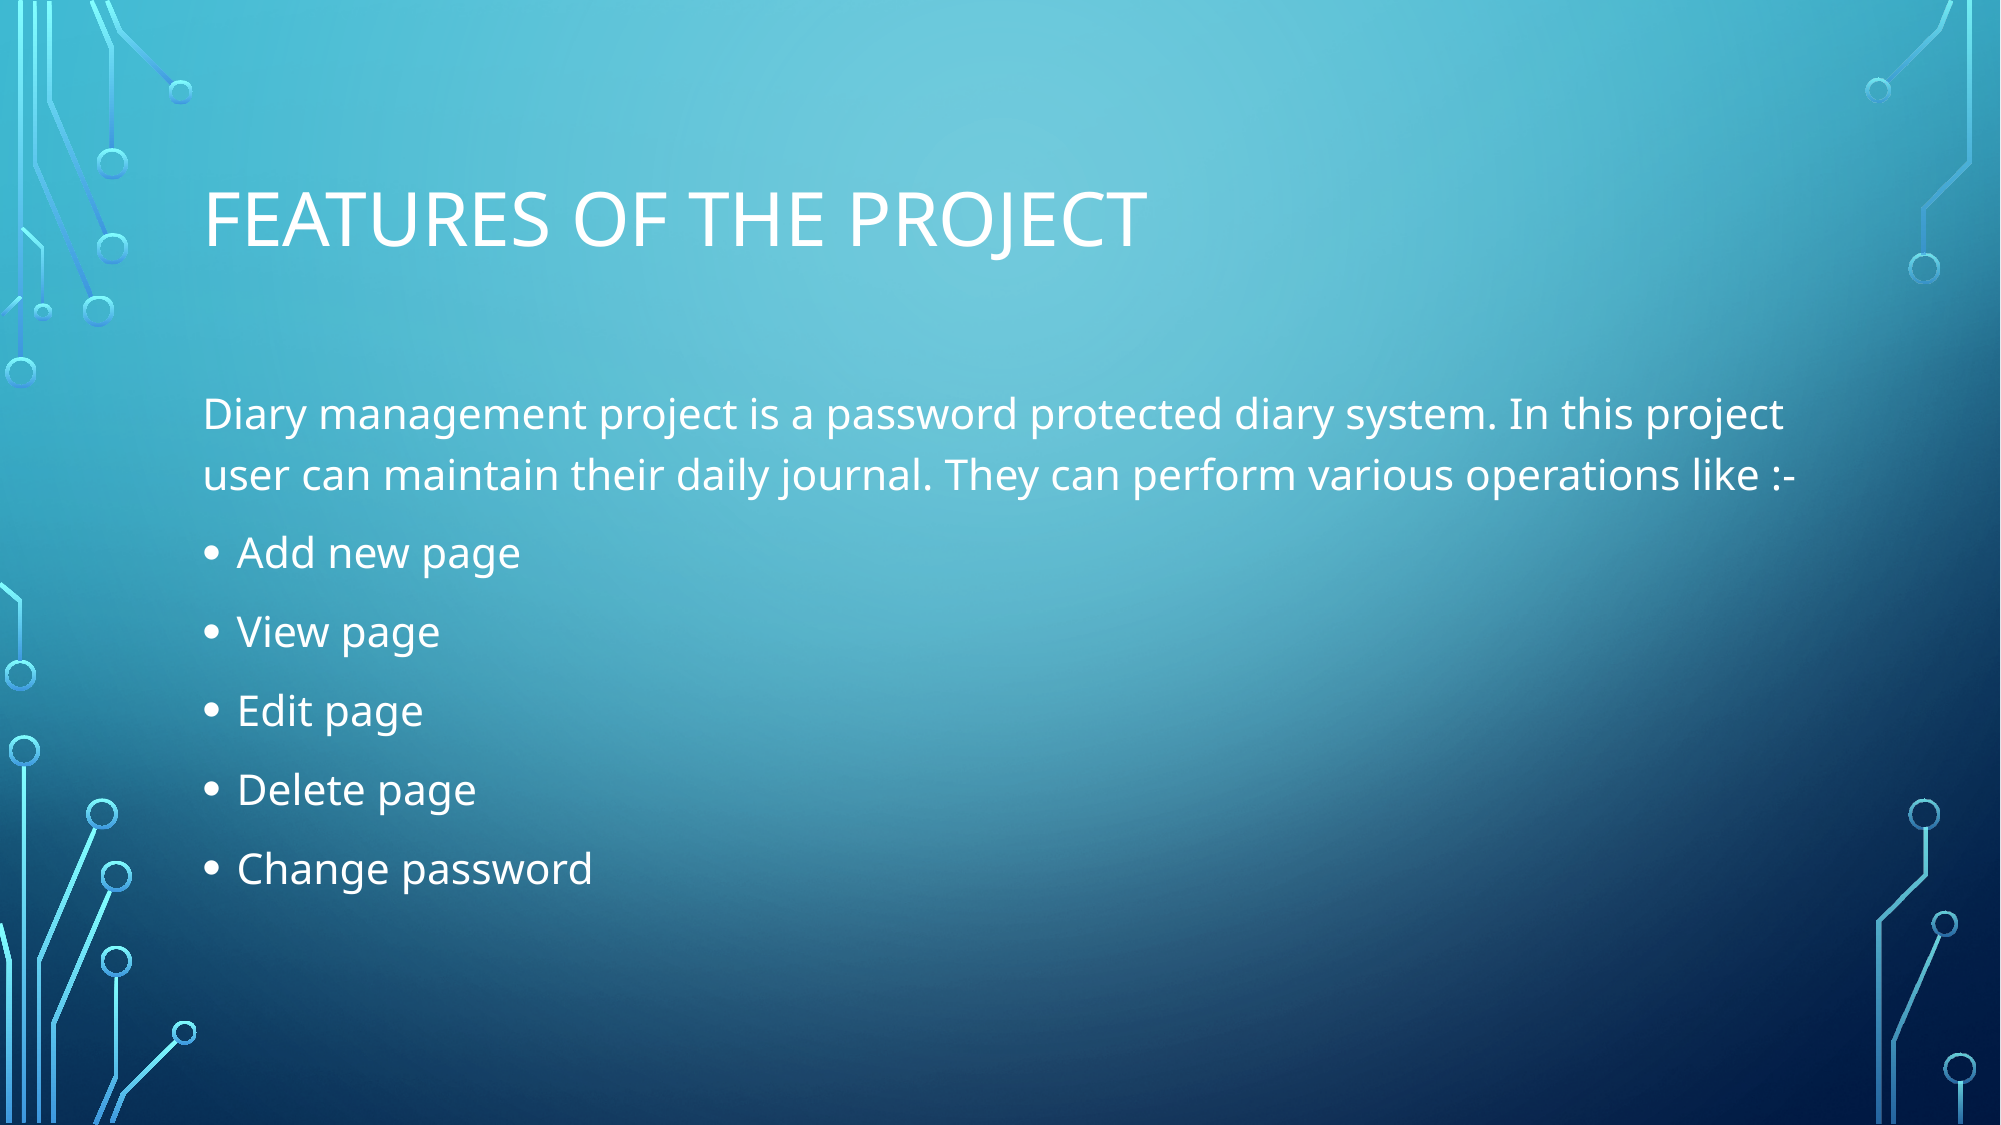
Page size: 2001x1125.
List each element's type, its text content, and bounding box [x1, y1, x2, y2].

list Diary management project is a password protected diary system. In this project user can maintain their daily journal. They can perform various operations like :- Add new page View page Edit page Delete page Change password [187, 369, 1813, 950]
title Features of the project [187, 101, 1813, 344]
